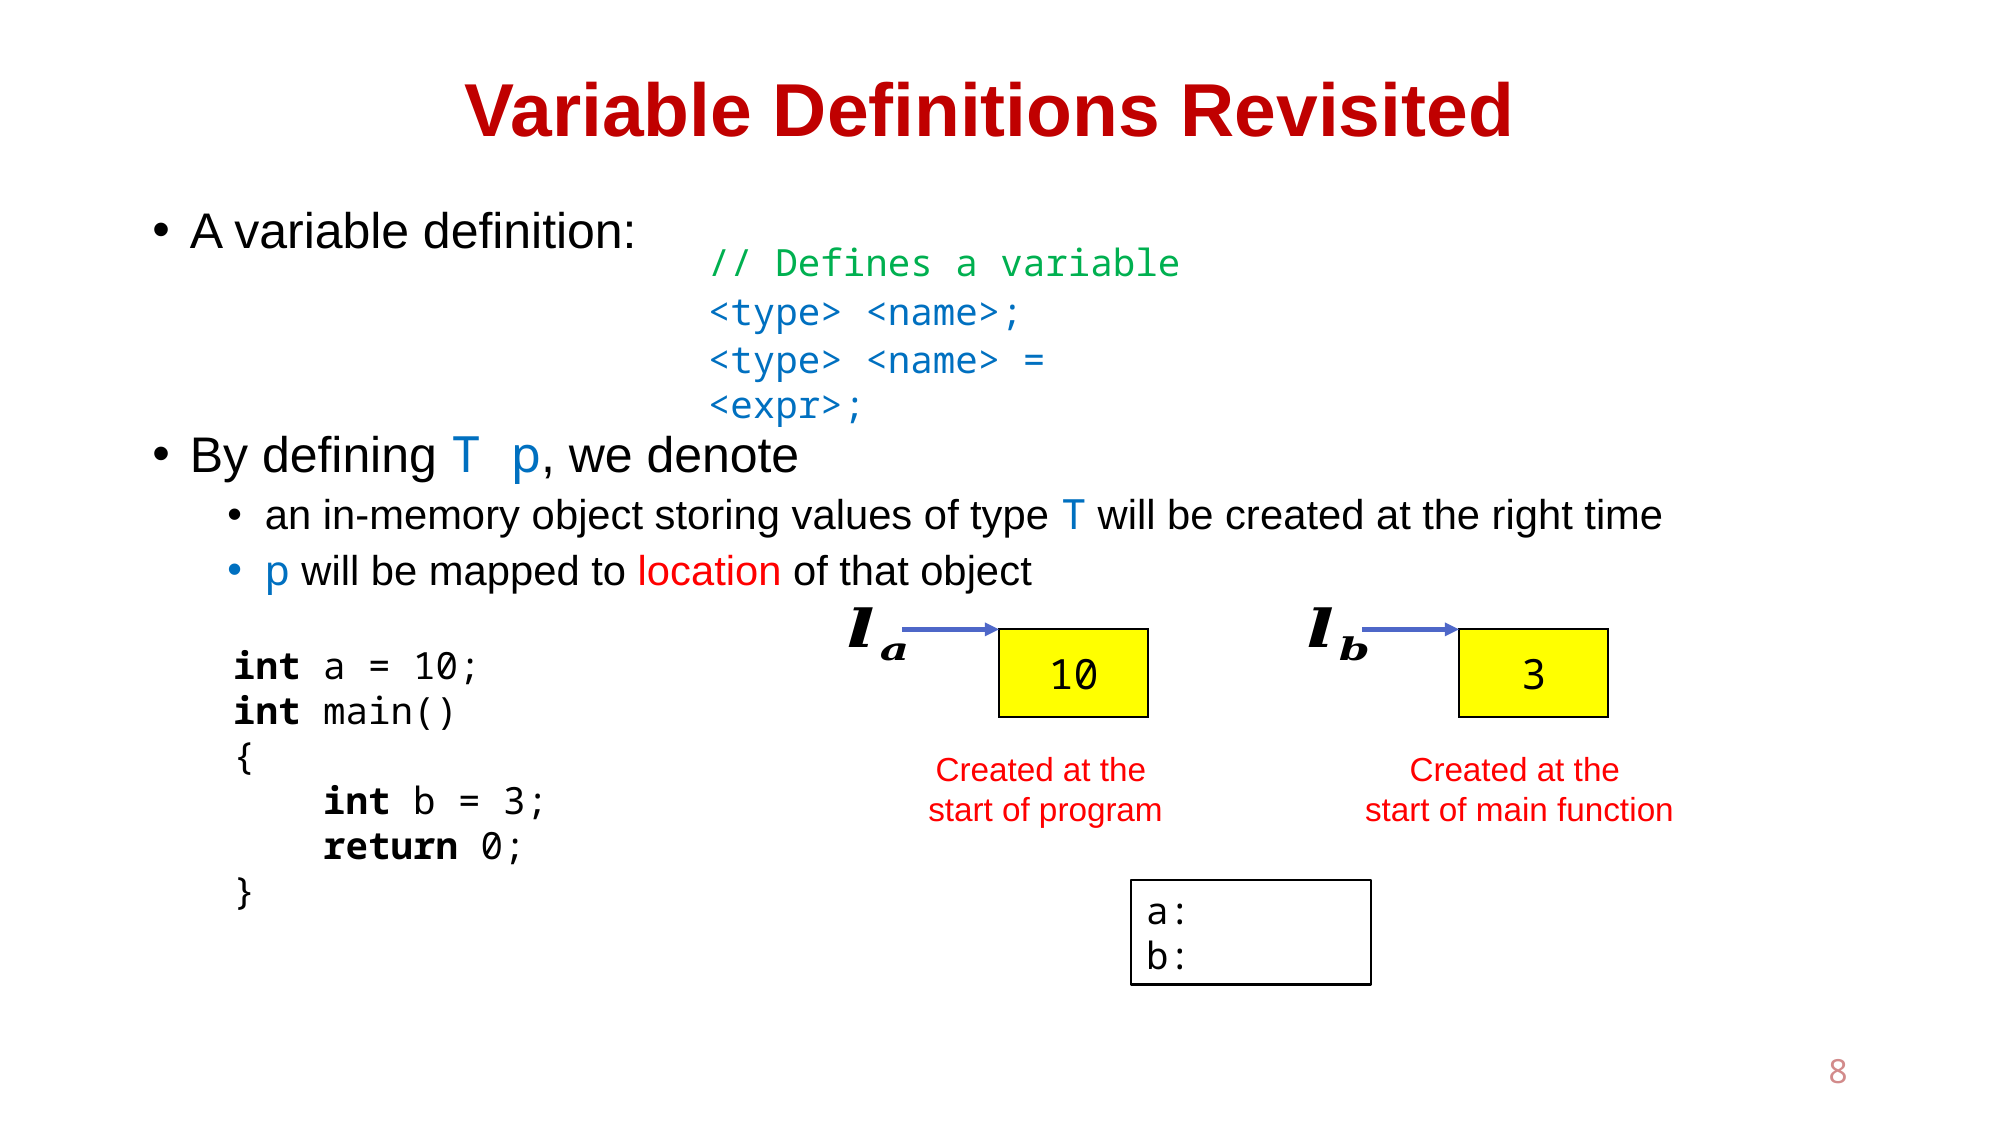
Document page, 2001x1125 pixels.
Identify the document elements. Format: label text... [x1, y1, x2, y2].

text_box Created at the start of program [910, 741, 1181, 836]
text_box Created at the start of main function [1343, 741, 1697, 836]
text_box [1306, 601, 1459, 668]
title Variable Definitions Revisited [137, 59, 1863, 166]
text_box int a = 10; int main() { int b = 3; return 0; } [218, 634, 694, 920]
text_box 3 [1458, 628, 1609, 718]
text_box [846, 601, 999, 668]
slide_number 8 [1412, 1042, 1863, 1103]
text_box 10 [998, 628, 1149, 718]
list A variable definition: By defining T p, we denote an in-memory object storing values of type T will be created at the right time p will be mapped to location of that object [137, 197, 1863, 1025]
text_box // Defines a variable <type> <name>; <type> <name> = <expr>; [693, 231, 1197, 434]
